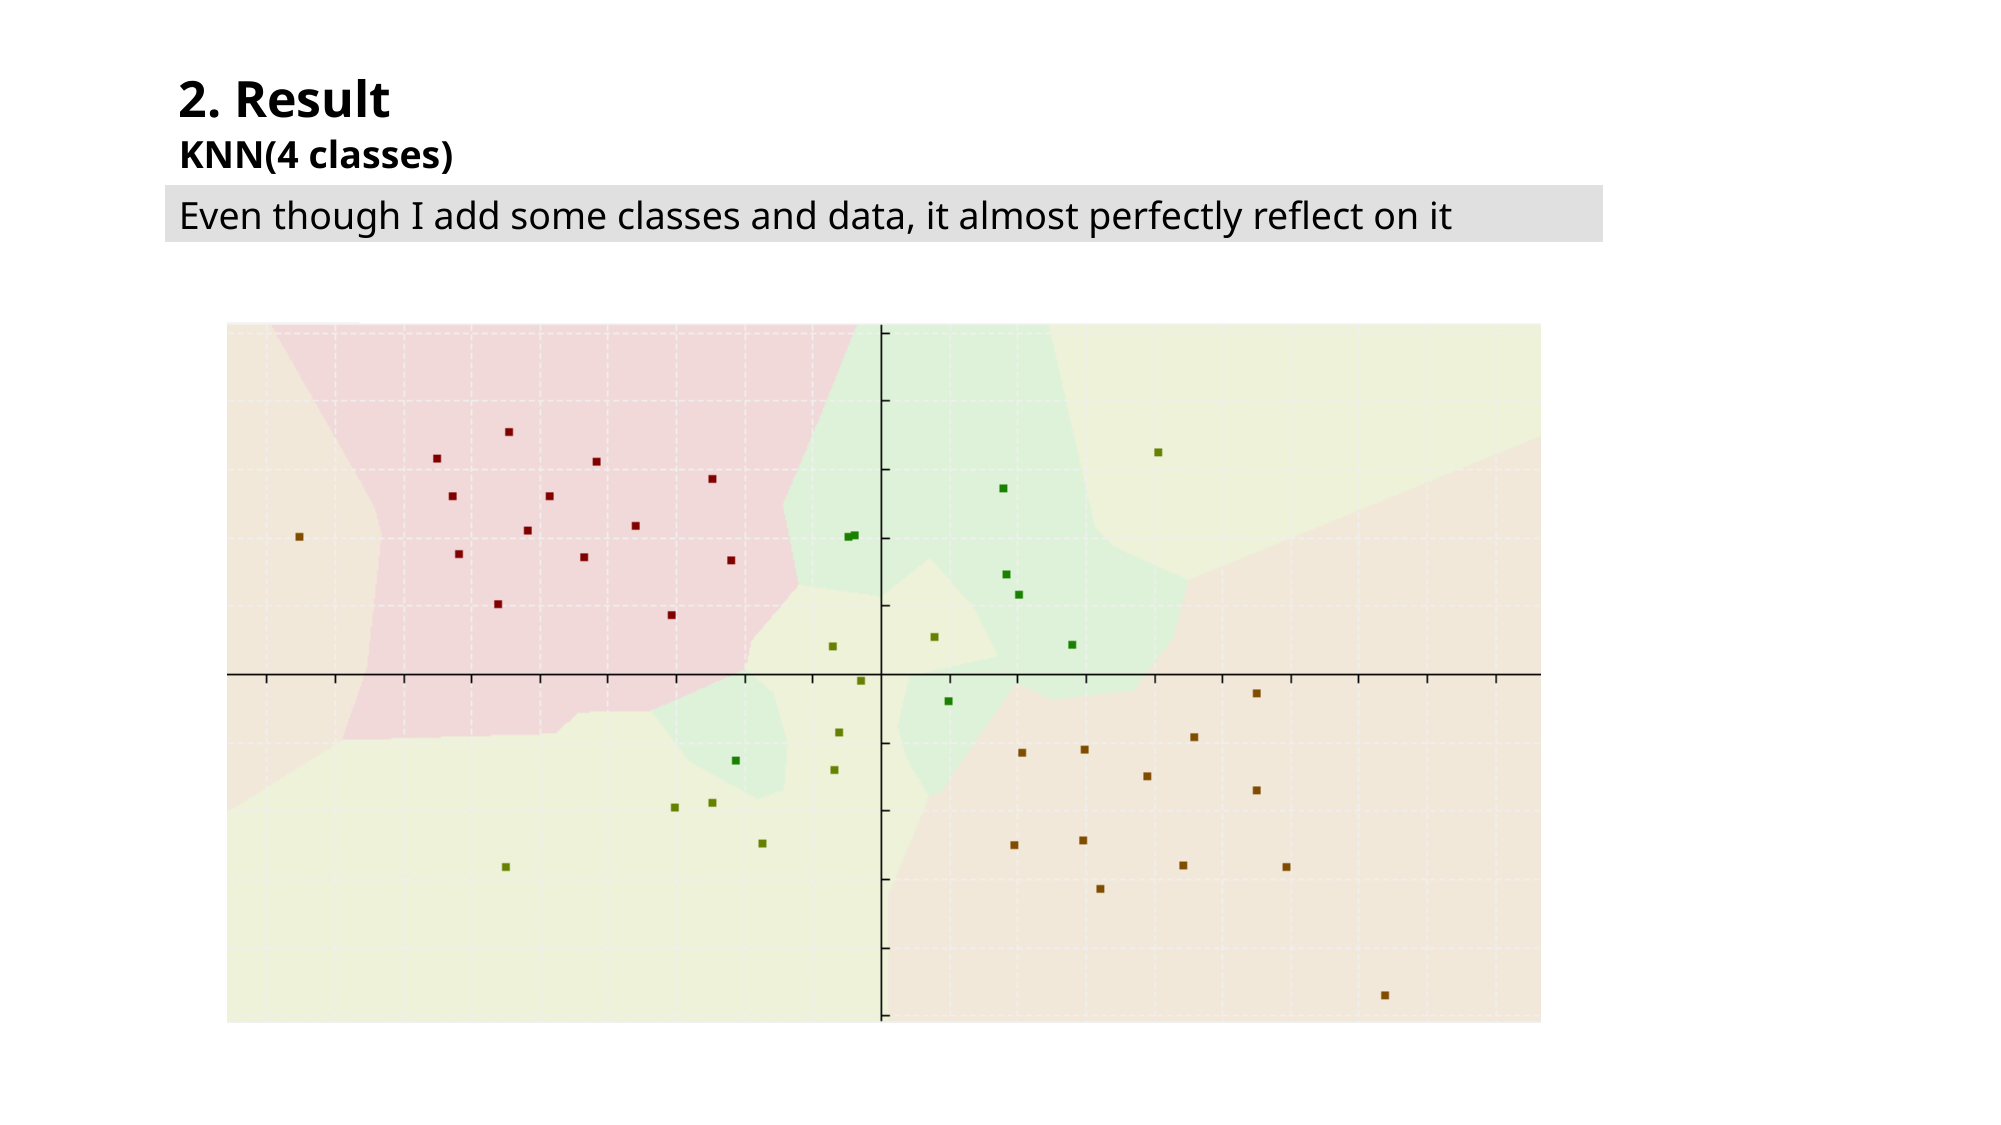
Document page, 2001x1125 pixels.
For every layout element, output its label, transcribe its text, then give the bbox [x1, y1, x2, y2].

table_cell Even though I add some classes and data, it almost perfectly reflect on it [165, 185, 1603, 242]
table_header KNN(4 classes) [165, 122, 1603, 179]
picture [227, 322, 1541, 1023]
text_box 2. Result [163, 59, 1753, 135]
